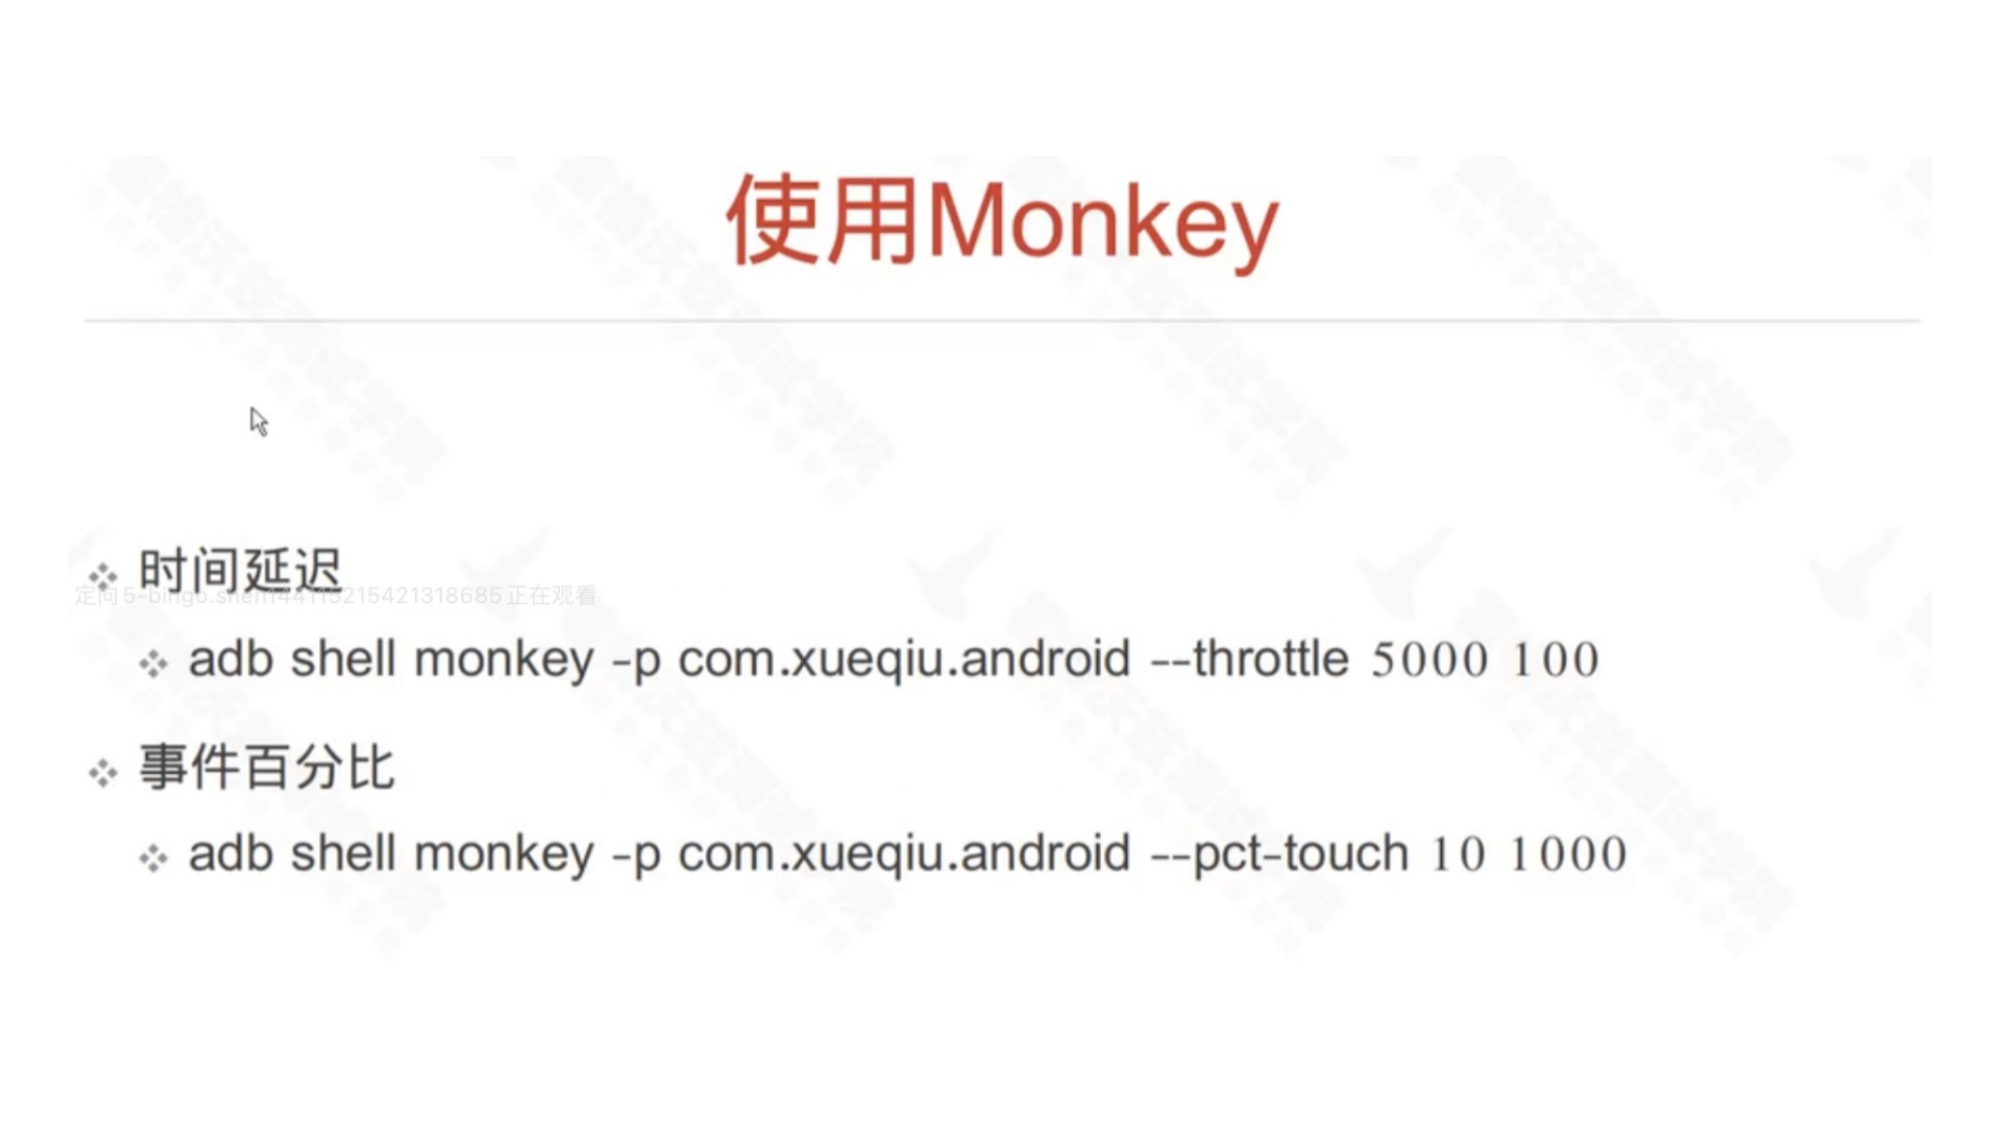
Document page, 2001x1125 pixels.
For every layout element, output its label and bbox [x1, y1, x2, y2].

picture [68, 156, 1932, 969]
